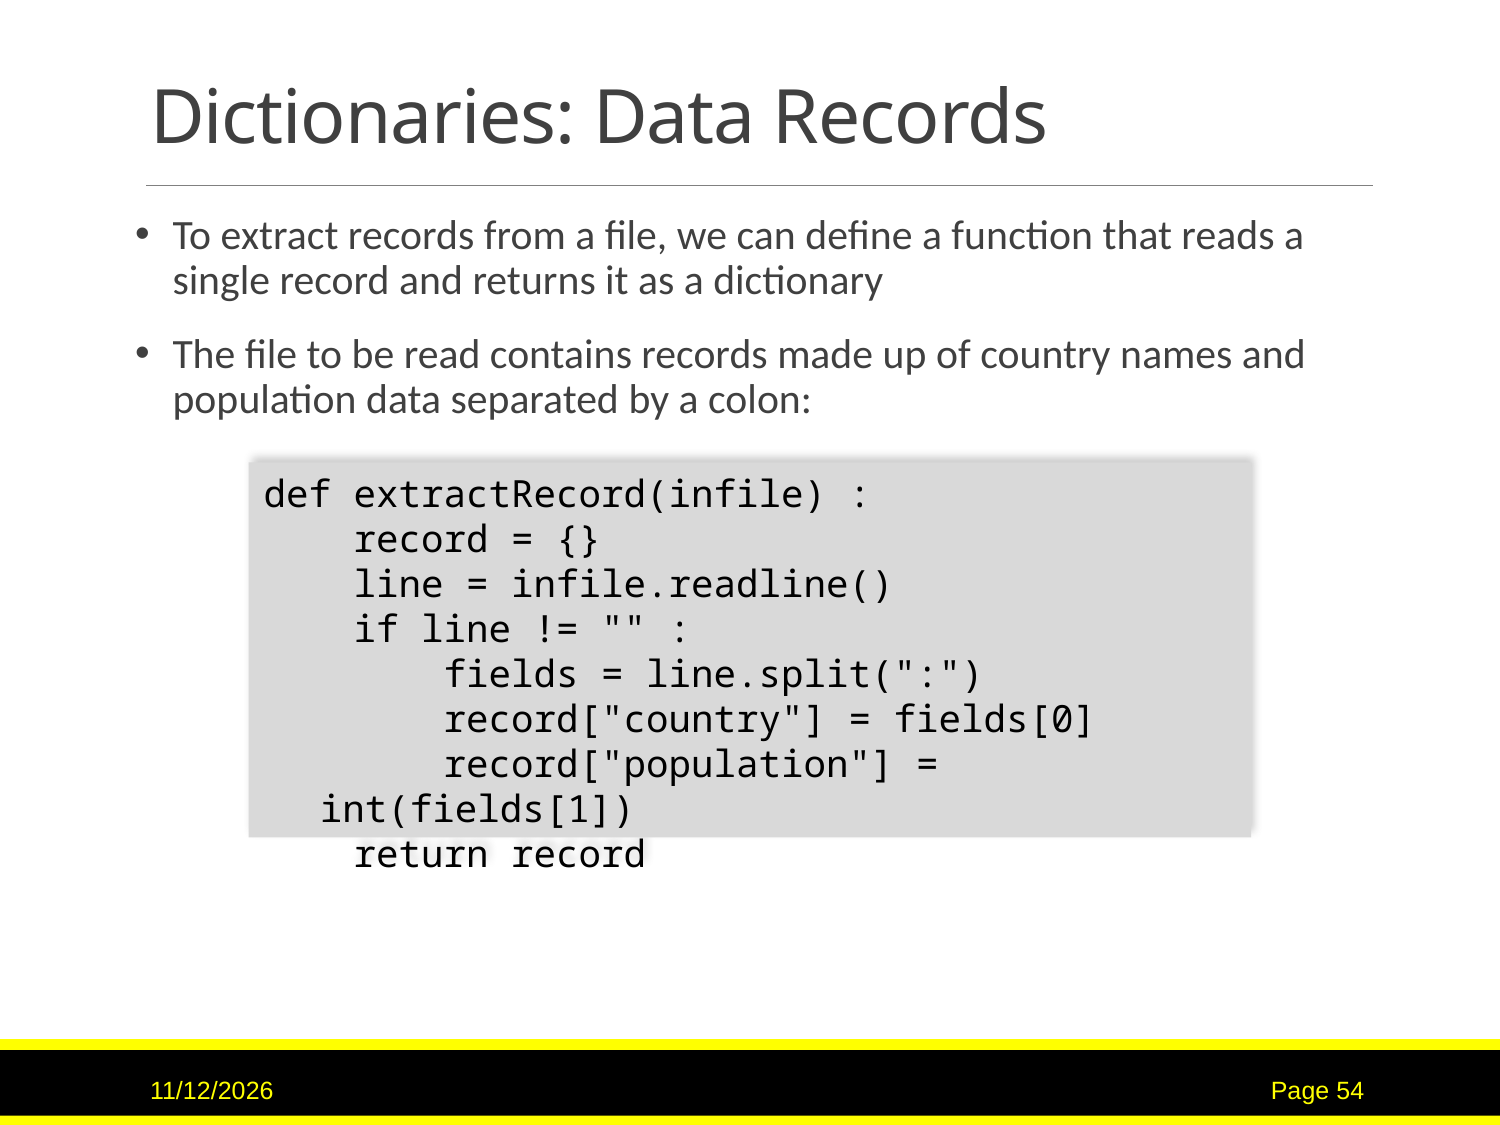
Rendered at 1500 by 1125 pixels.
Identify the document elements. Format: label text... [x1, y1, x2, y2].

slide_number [135, 1059, 440, 1120]
title Dictionaries: Data Records [135, 47, 1373, 167]
slide_number Page 54 [1218, 1059, 1380, 1120]
text_box def extractRecord(infile) : record = {} line = infile.readline() if line != "" : fields = line.split(":") record["country"] = fields[0] record["population"] = int(fields[1]) return record [248, 462, 1252, 838]
list To extract records from a file, we can define a function that reads a single record and returns it as a dictionary The file to be read contains records made up of country names and population data separated by a colon: [135, 205, 1373, 963]
